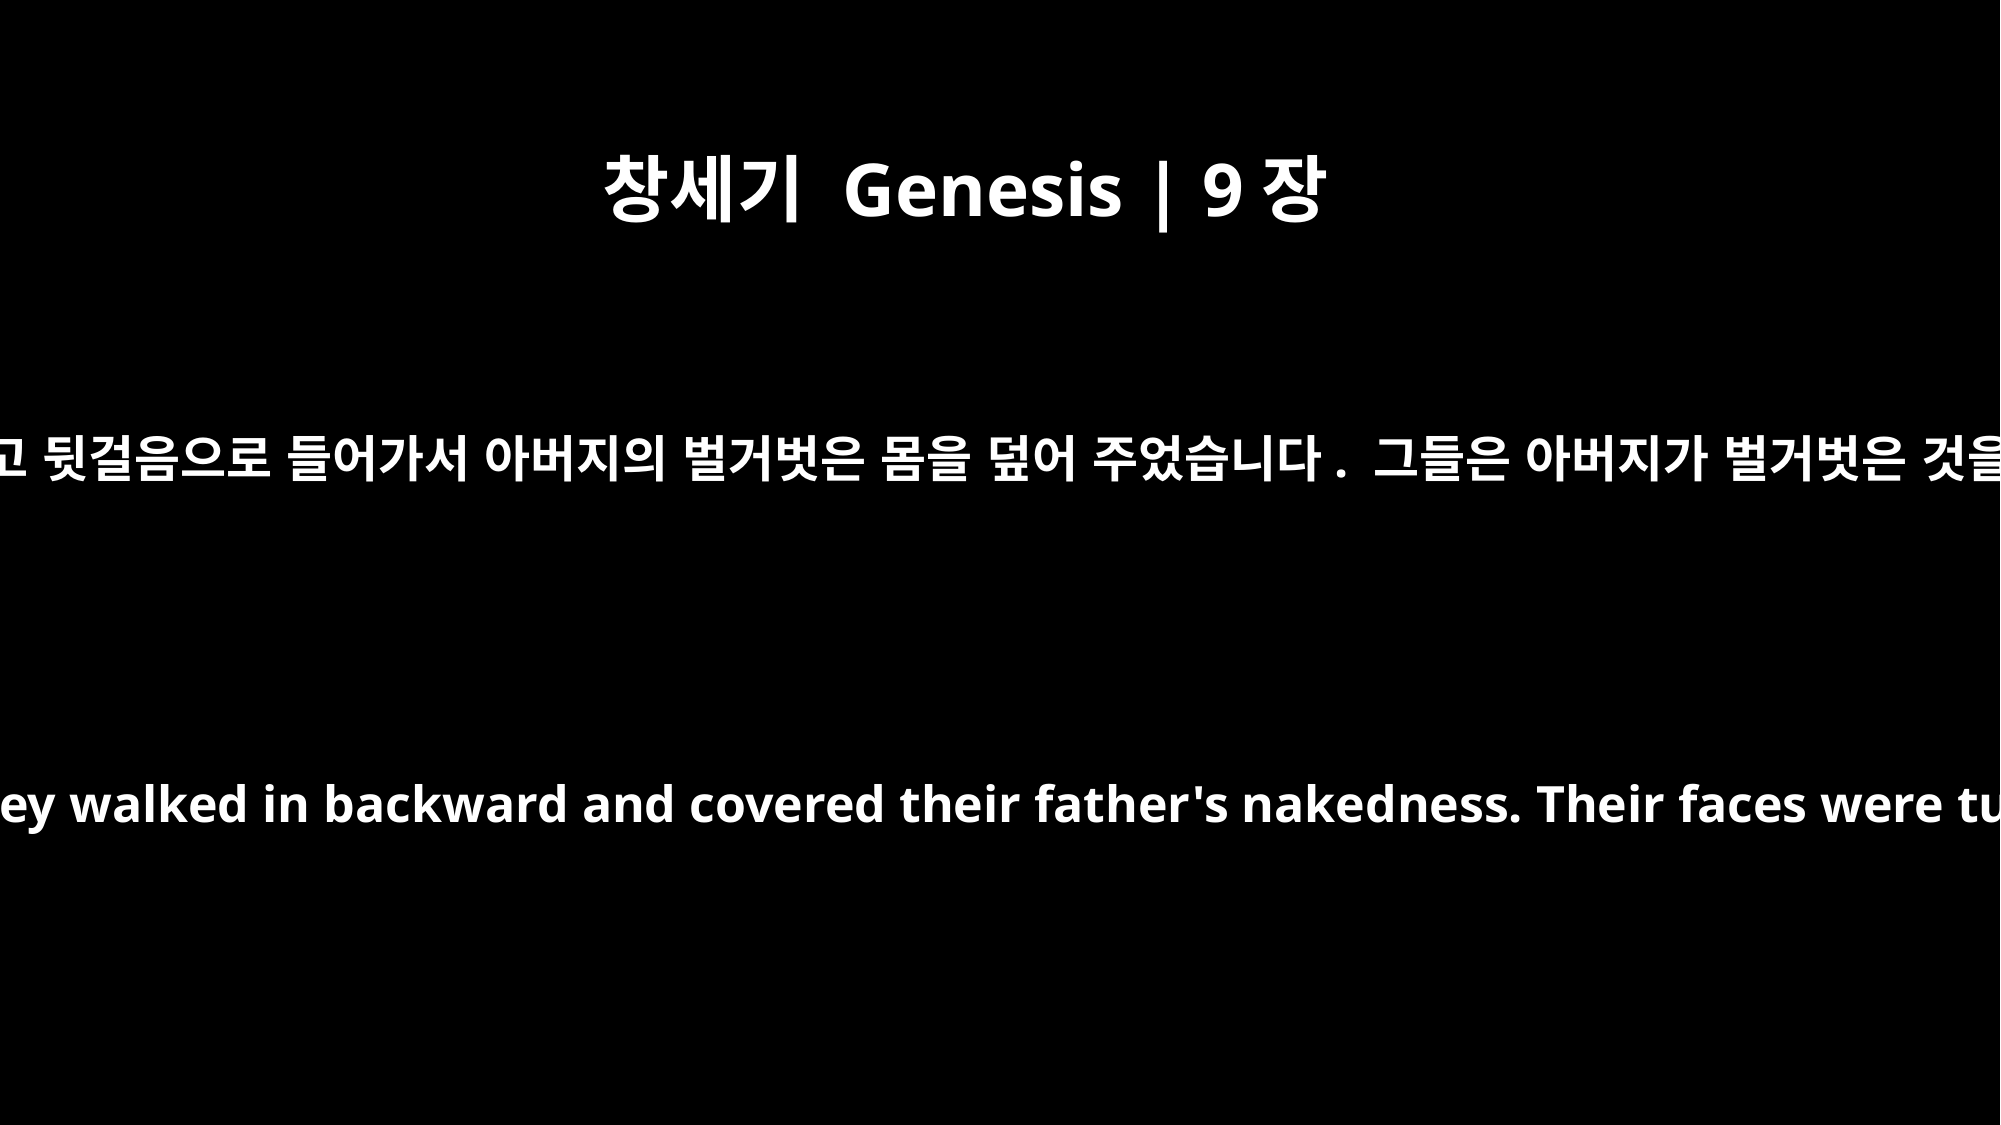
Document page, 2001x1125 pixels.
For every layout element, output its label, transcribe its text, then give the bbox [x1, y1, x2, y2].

text_box But Shem and Japheth took a garment and laid it across their shoulders; then they walked in backward and covered their father's nakedness. Their faces were turned the other way so that they would not see their father's nakedness. [0, 764, 2000, 840]
text_box 23 그러자 셈과 야벳은 겉옷을 어깨에 걸치고 뒷걸음으로 들어가서 아버지의 벌거벗은 몸을 덮어 주었습니다. 그들은 아버지가 벌거벗은 것을 보지 않으려고 얼굴을 돌렸습니다. [0, 359, 2000, 495]
text_box 창세기 Genesis | 9장 [587, 136, 1345, 239]
